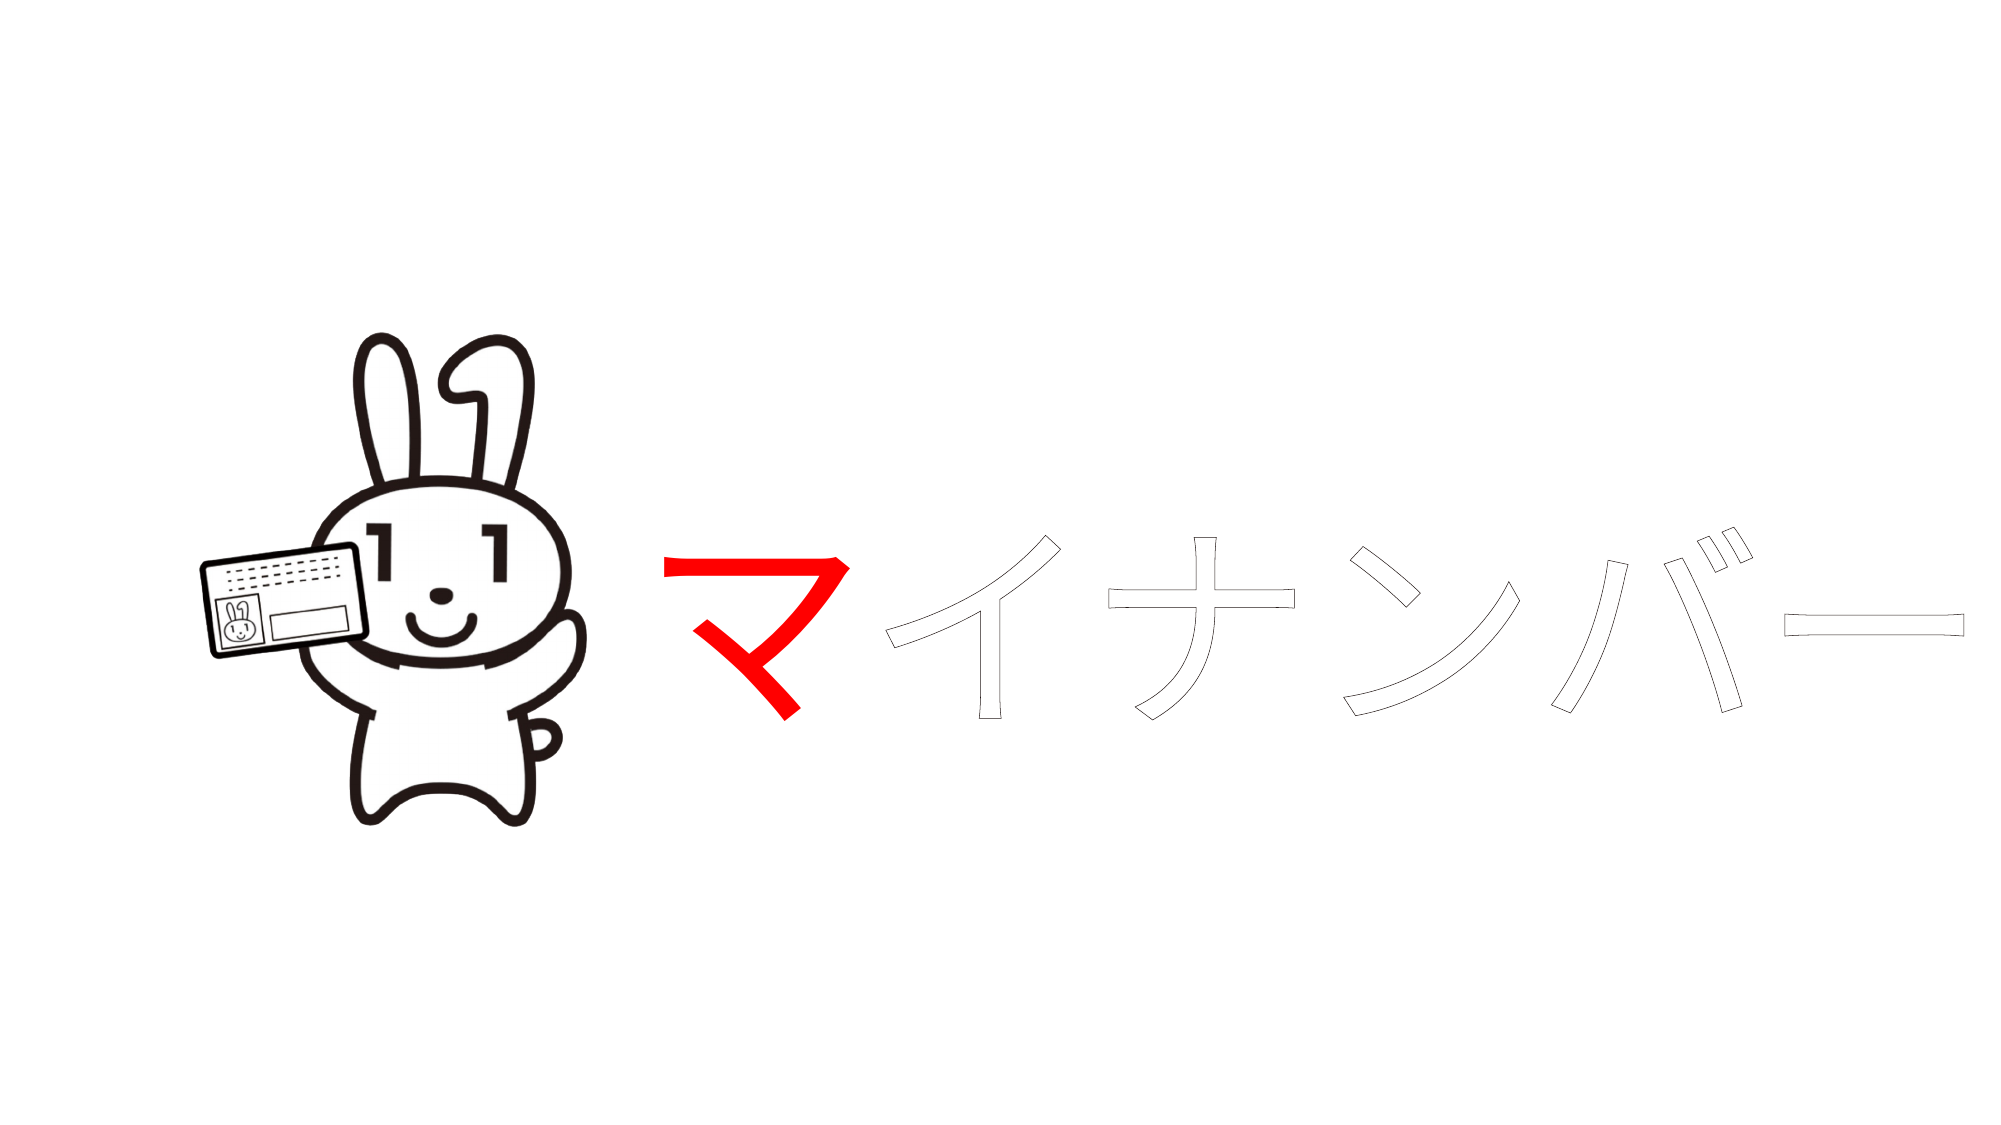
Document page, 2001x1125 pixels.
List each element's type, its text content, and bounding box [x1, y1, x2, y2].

text_box [102, 260, 1844, 937]
text_box マイナンバー [1844, 442, 2000, 835]
picture [180, 327, 603, 835]
